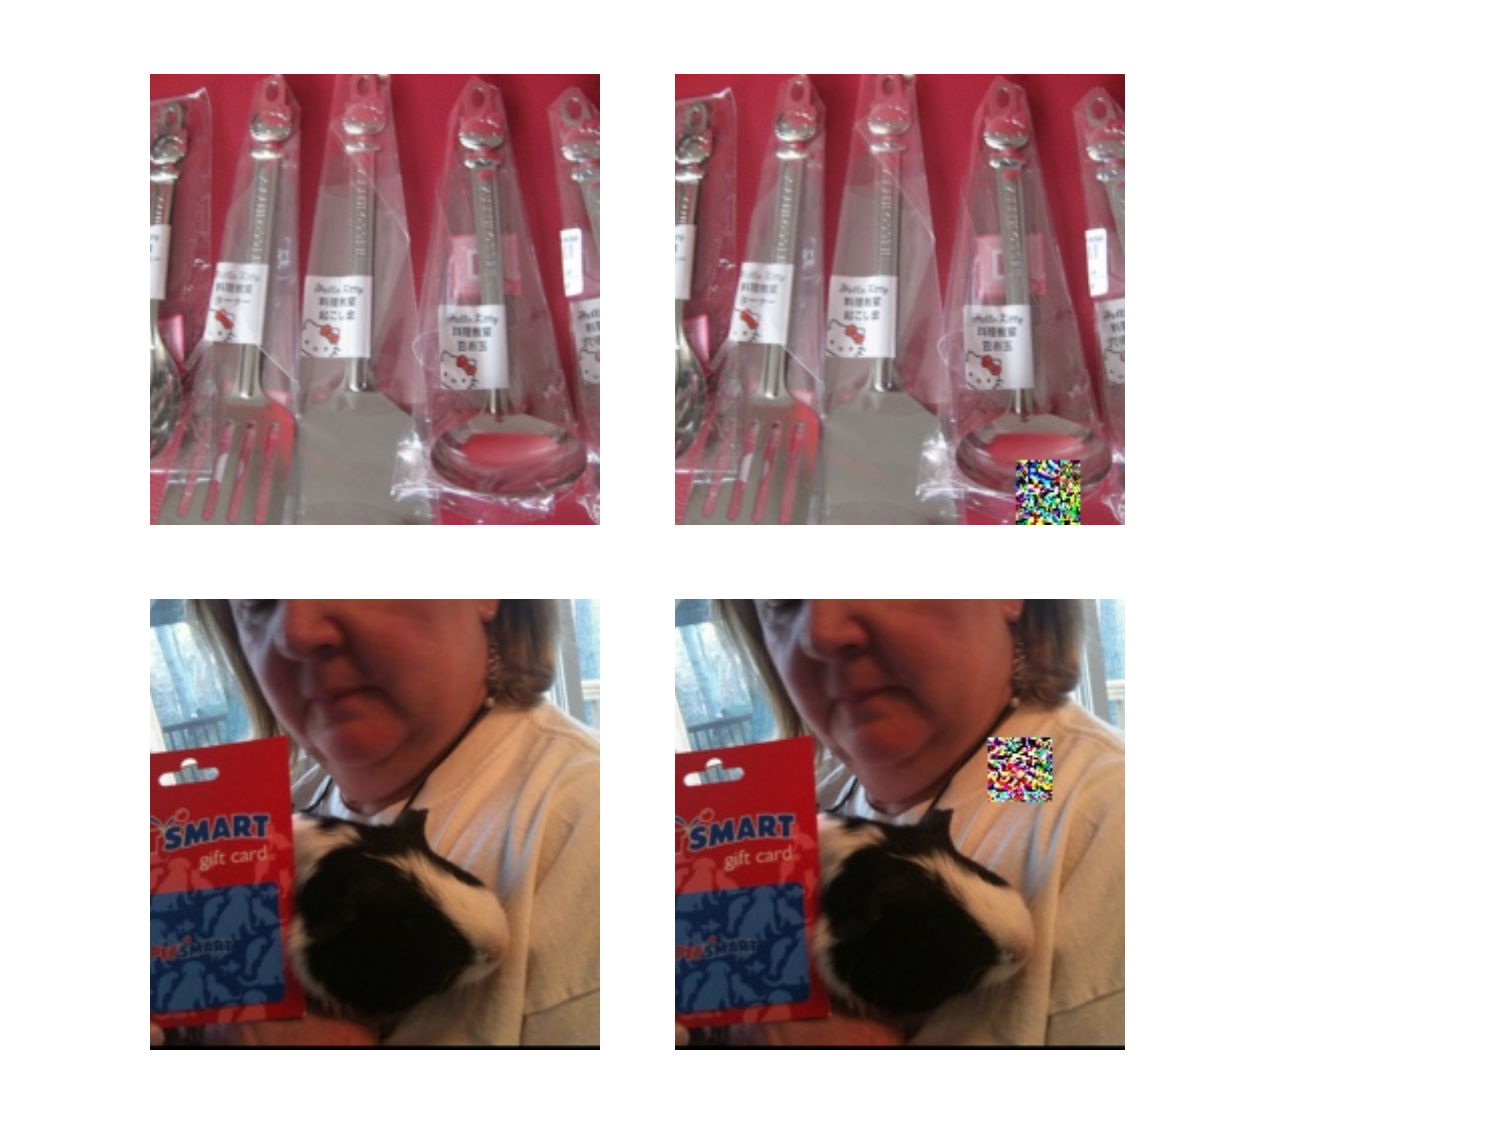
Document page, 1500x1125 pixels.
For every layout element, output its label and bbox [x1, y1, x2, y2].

picture [149, 74, 601, 526]
picture [149, 599, 601, 1051]
picture [674, 599, 1126, 1051]
picture [674, 74, 1126, 526]
